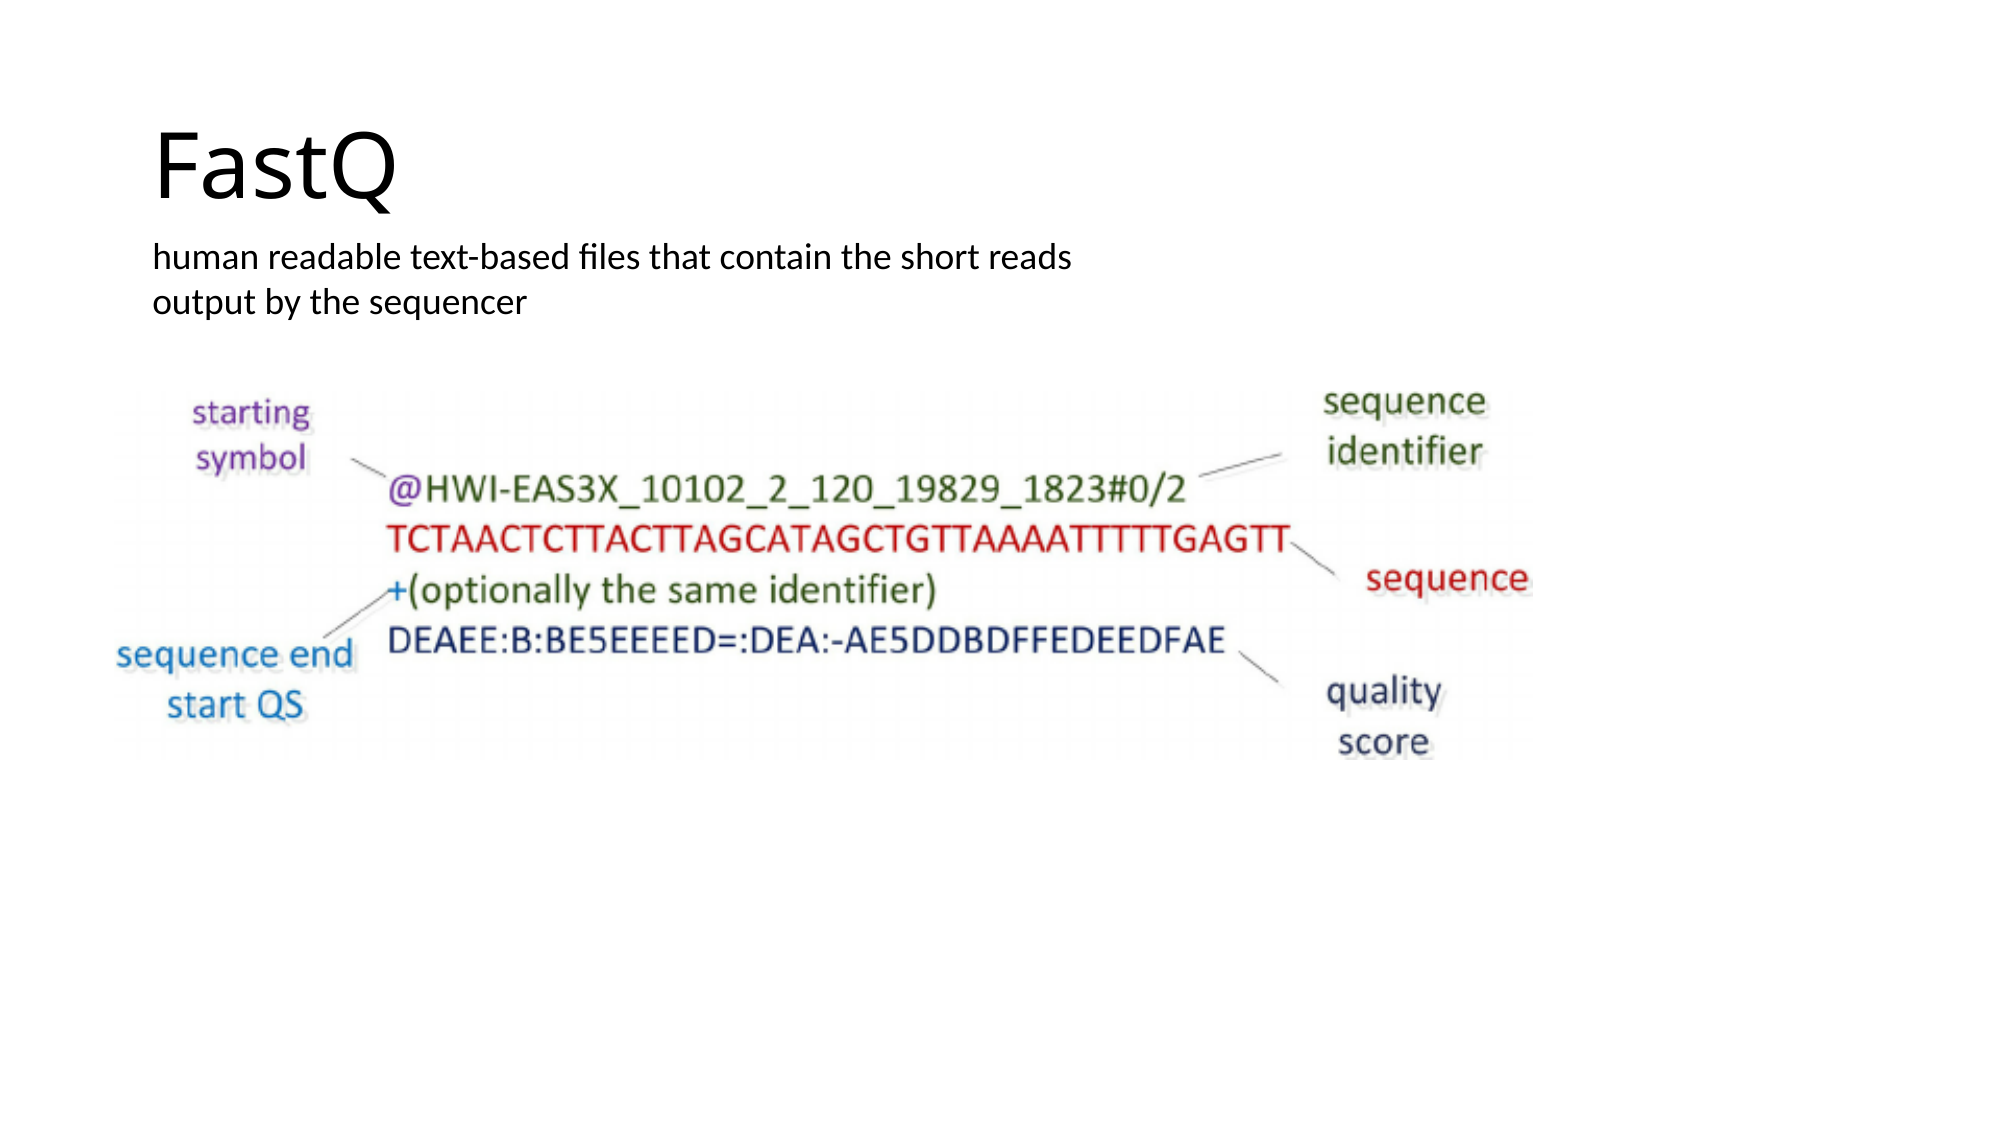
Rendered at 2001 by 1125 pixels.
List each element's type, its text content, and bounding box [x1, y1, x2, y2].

text_box human readable text-based files that contain the short reads output by the sequencer [137, 224, 1138, 329]
title FastQ [137, 59, 1863, 278]
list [113, 390, 1533, 760]
